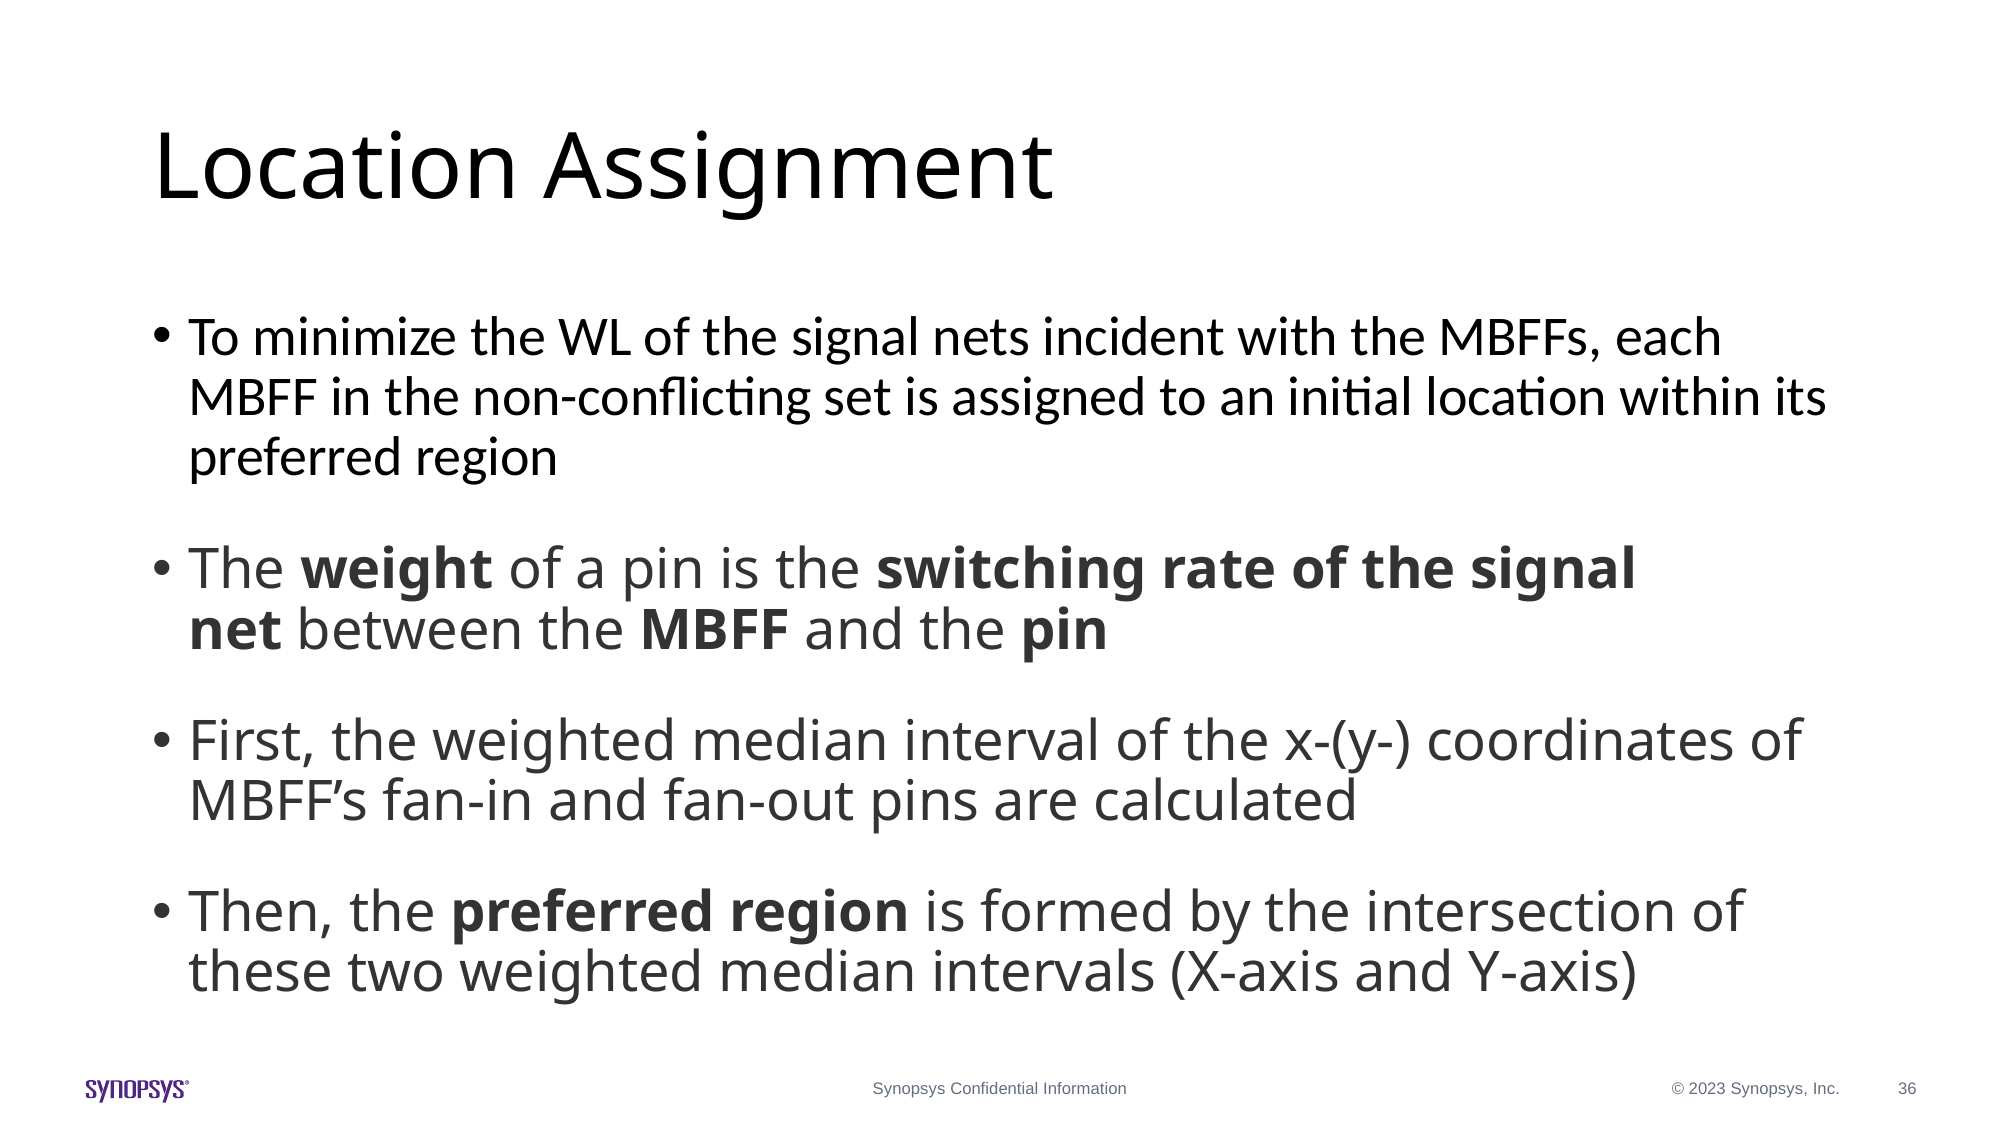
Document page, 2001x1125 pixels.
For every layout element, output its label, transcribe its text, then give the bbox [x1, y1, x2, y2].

list To minimize the WL of the signal nets incident with the MBFFs, each MBFF in the non-conflicting set is assigned to an initial location within its preferred region The weight of a pin is the switching rate of the signal net between the MBFF and the pin First, the weighted median interval of the x-(y-) coordinates of MBFF’s fan-in and fan-out pins are calculated Then, the preferred region is formed by the intersection of these two weighted median intervals (X-axis and Y-axis) [137, 299, 1863, 1014]
title Location Assignment [137, 59, 1863, 278]
